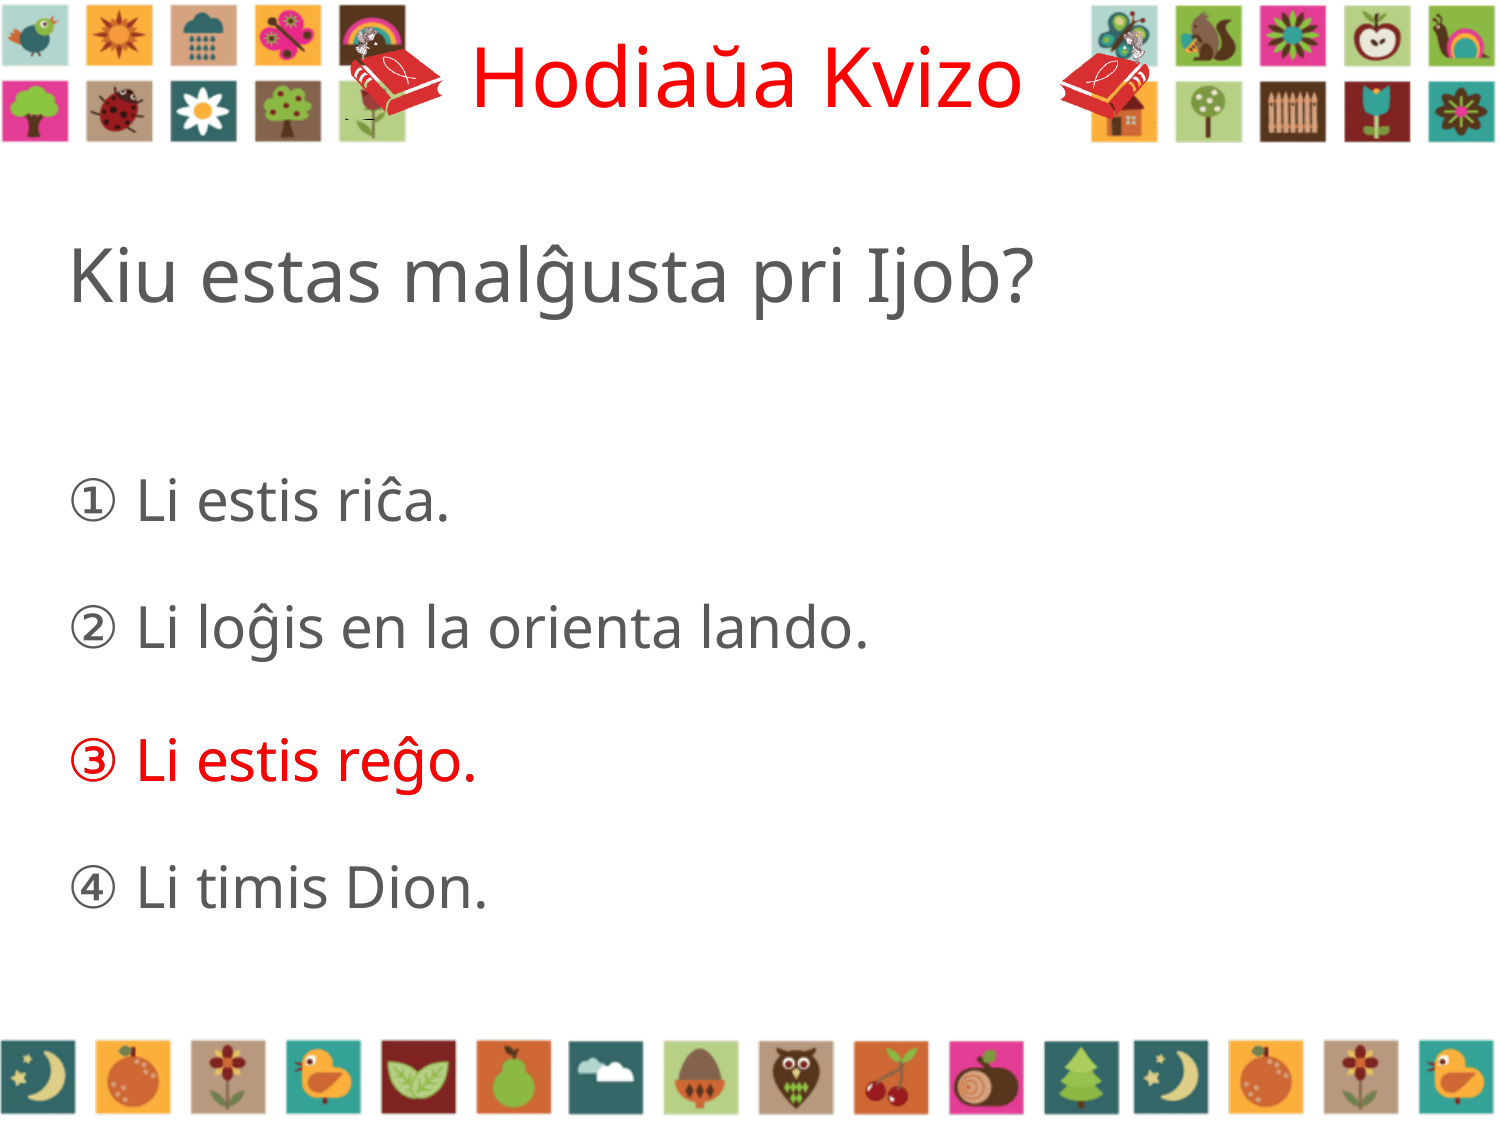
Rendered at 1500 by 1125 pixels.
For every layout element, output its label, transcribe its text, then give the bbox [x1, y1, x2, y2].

text_box ④ Li timis Dion. [53, 842, 1483, 928]
picture [1028, 3, 1500, 150]
text_box ① Li estis riĉa. [53, 456, 1436, 541]
text_box ② Li loĝis en la orienta lando. [53, 582, 1436, 668]
text_box Hodiaŭa Kvizo [425, 16, 1076, 131]
picture [0, 3, 475, 150]
text_box Kiu estas malĝusta pri Ijob? [53, 219, 1436, 325]
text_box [0, 1028, 1500, 1118]
text_box ③ Li estis reĝo. [53, 716, 1483, 801]
